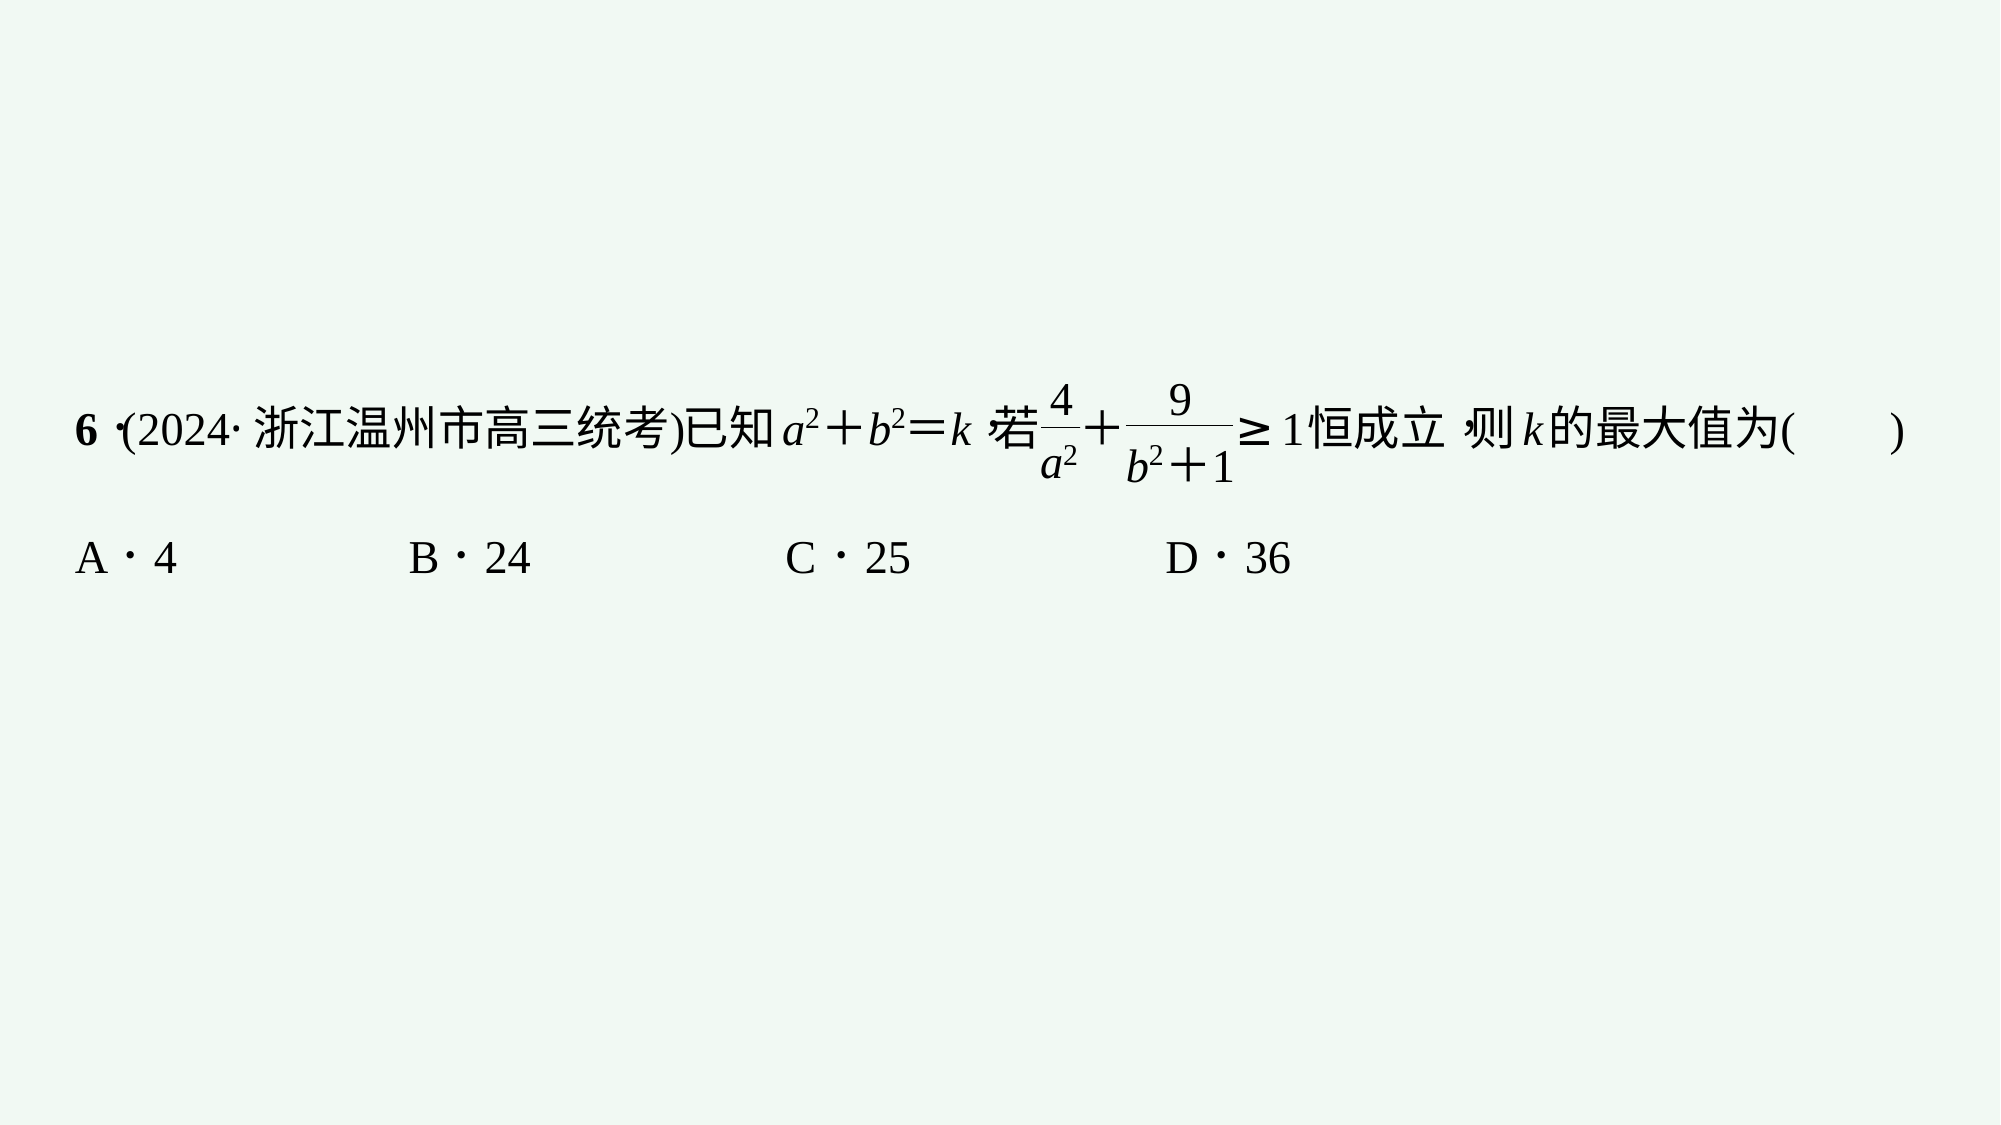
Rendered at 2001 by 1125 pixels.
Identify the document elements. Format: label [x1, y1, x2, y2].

text_box [74, 371, 1907, 621]
